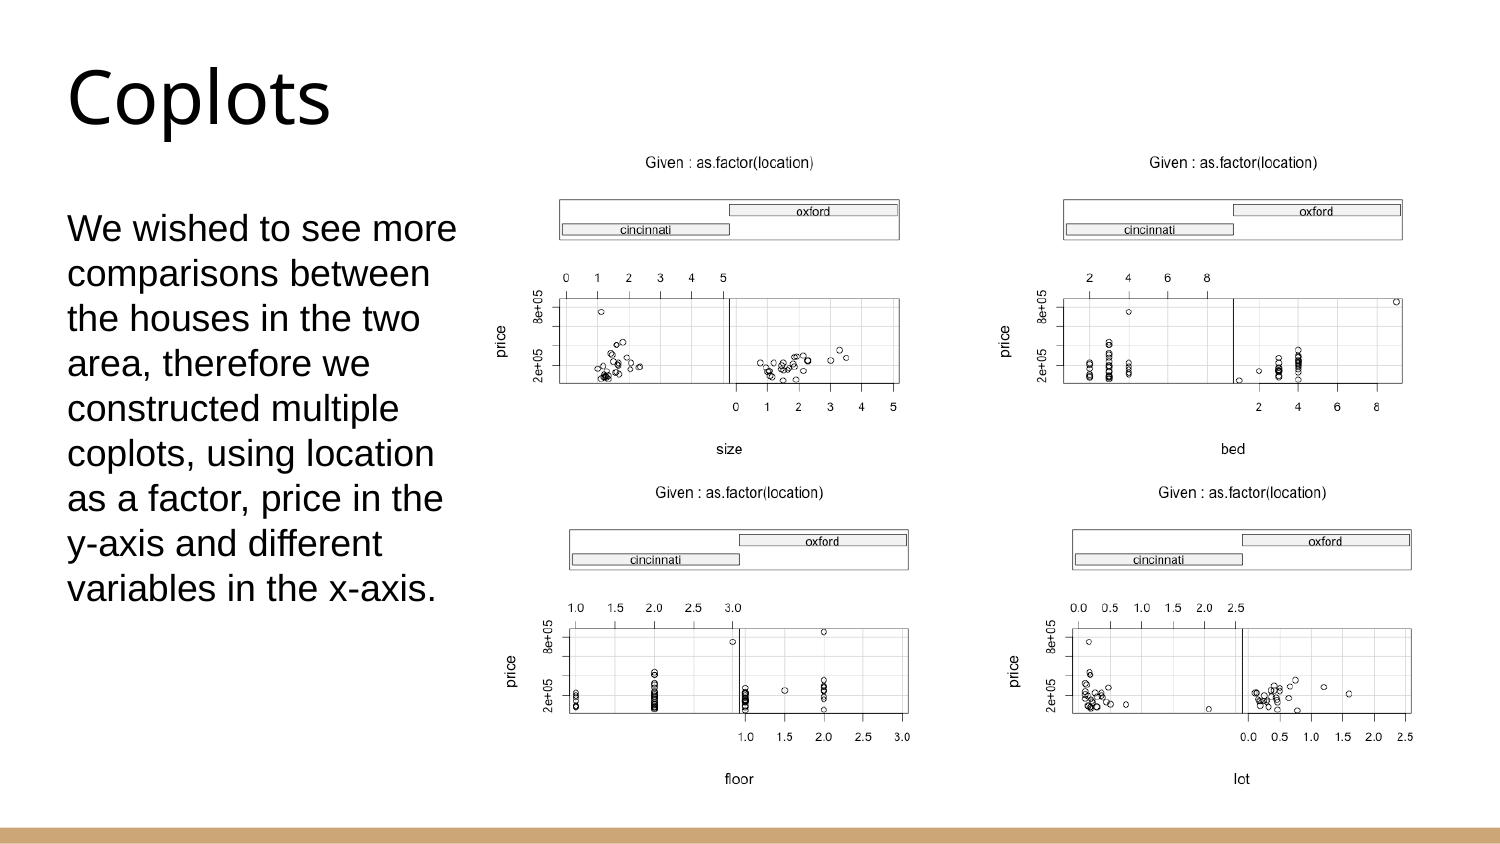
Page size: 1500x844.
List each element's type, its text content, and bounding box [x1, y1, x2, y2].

picture [471, 133, 968, 795]
list [39, 133, 1479, 805]
title Coplots [51, 45, 1449, 133]
picture [975, 132, 1471, 795]
text_box We wished to see more comparisons between the houses in the two area, therefore we constructed multiple coplots, using location as a factor, price in the y-axis and different variables in the x-axis. [52, 188, 473, 767]
